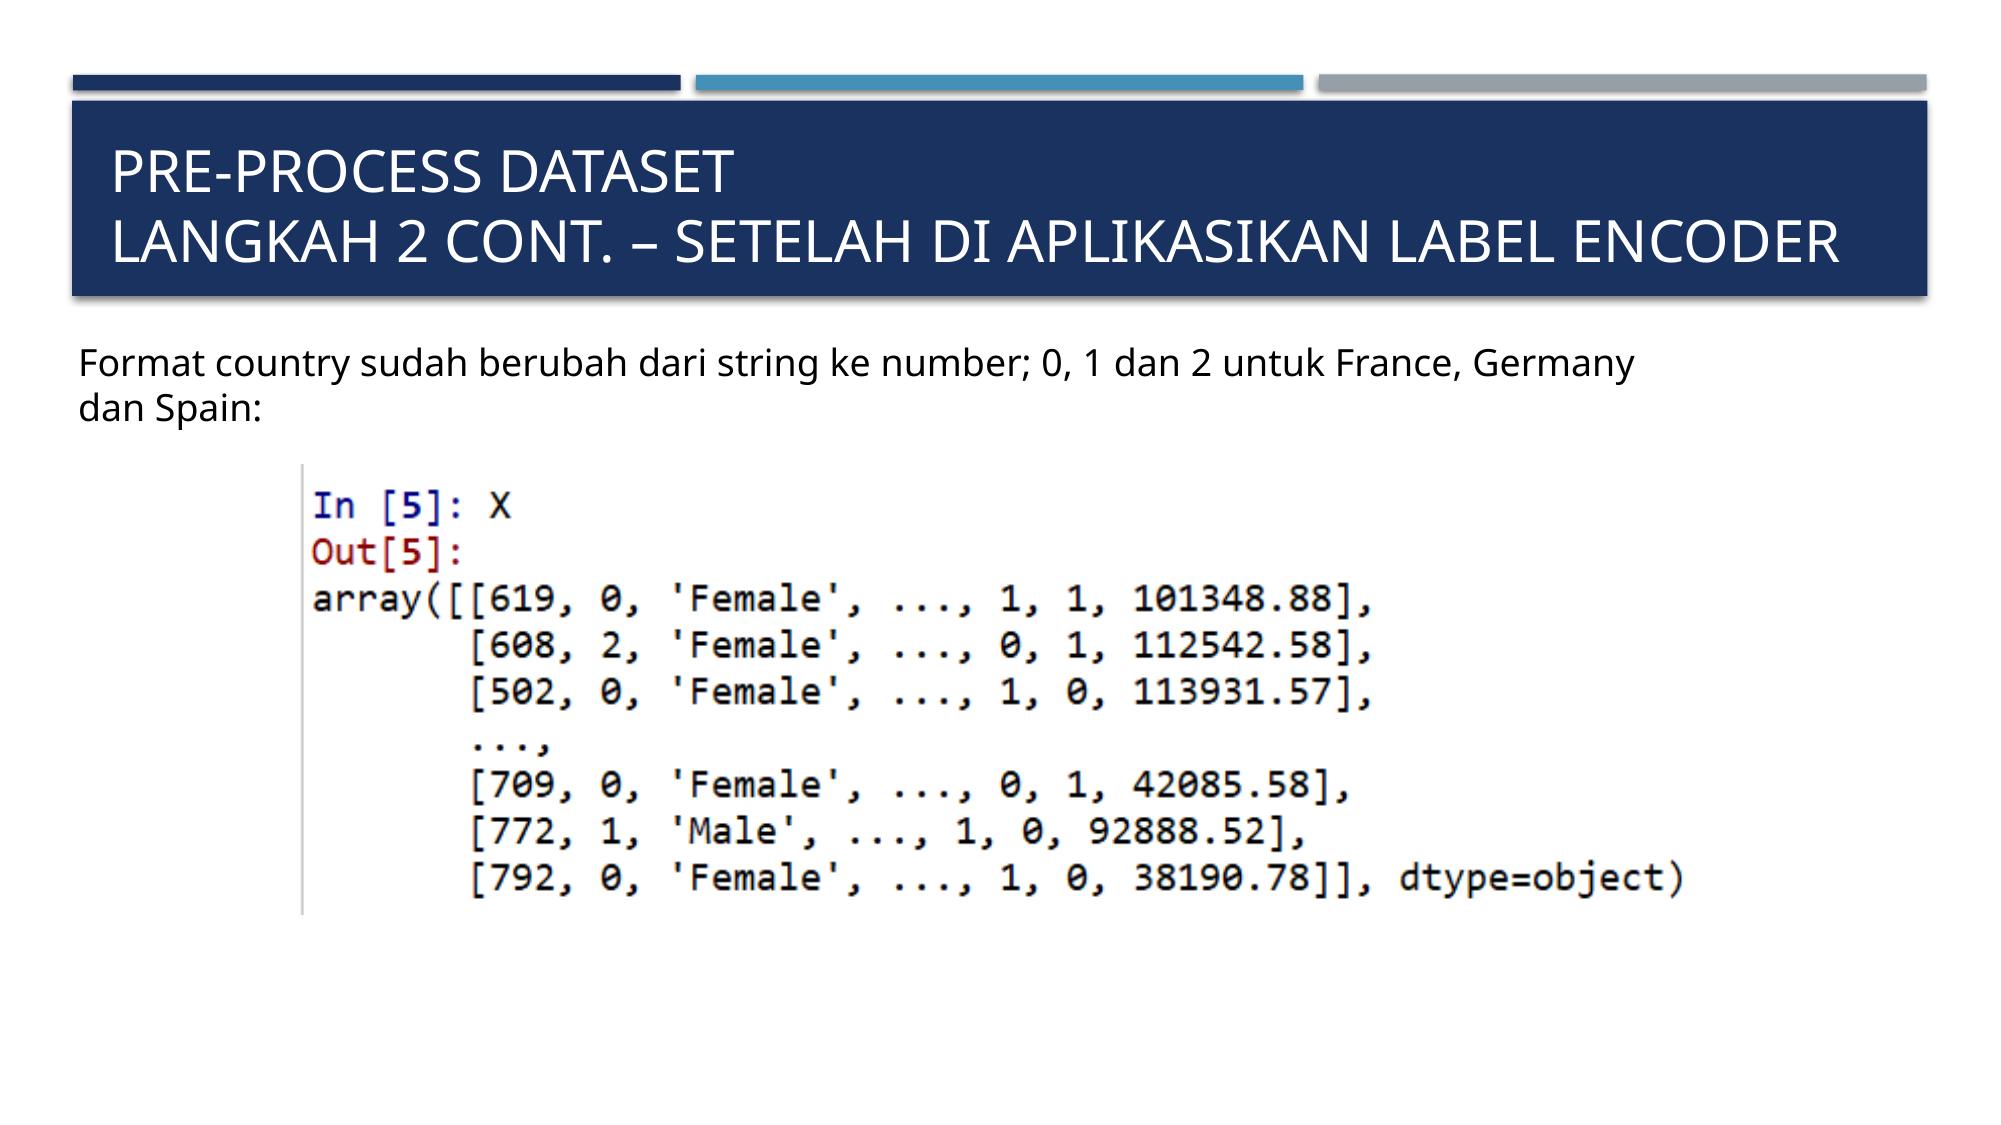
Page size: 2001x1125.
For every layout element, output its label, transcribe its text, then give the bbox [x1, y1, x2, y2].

title PRE-process dataset langkah 2 cont. – setelah di aplikasikan label encoder [95, 115, 1905, 282]
text_box Format country sudah berubah dari string ke number; 0, 1 dan 2 untuk France, Germany dan Spain: [63, 331, 1688, 436]
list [299, 464, 1701, 915]
